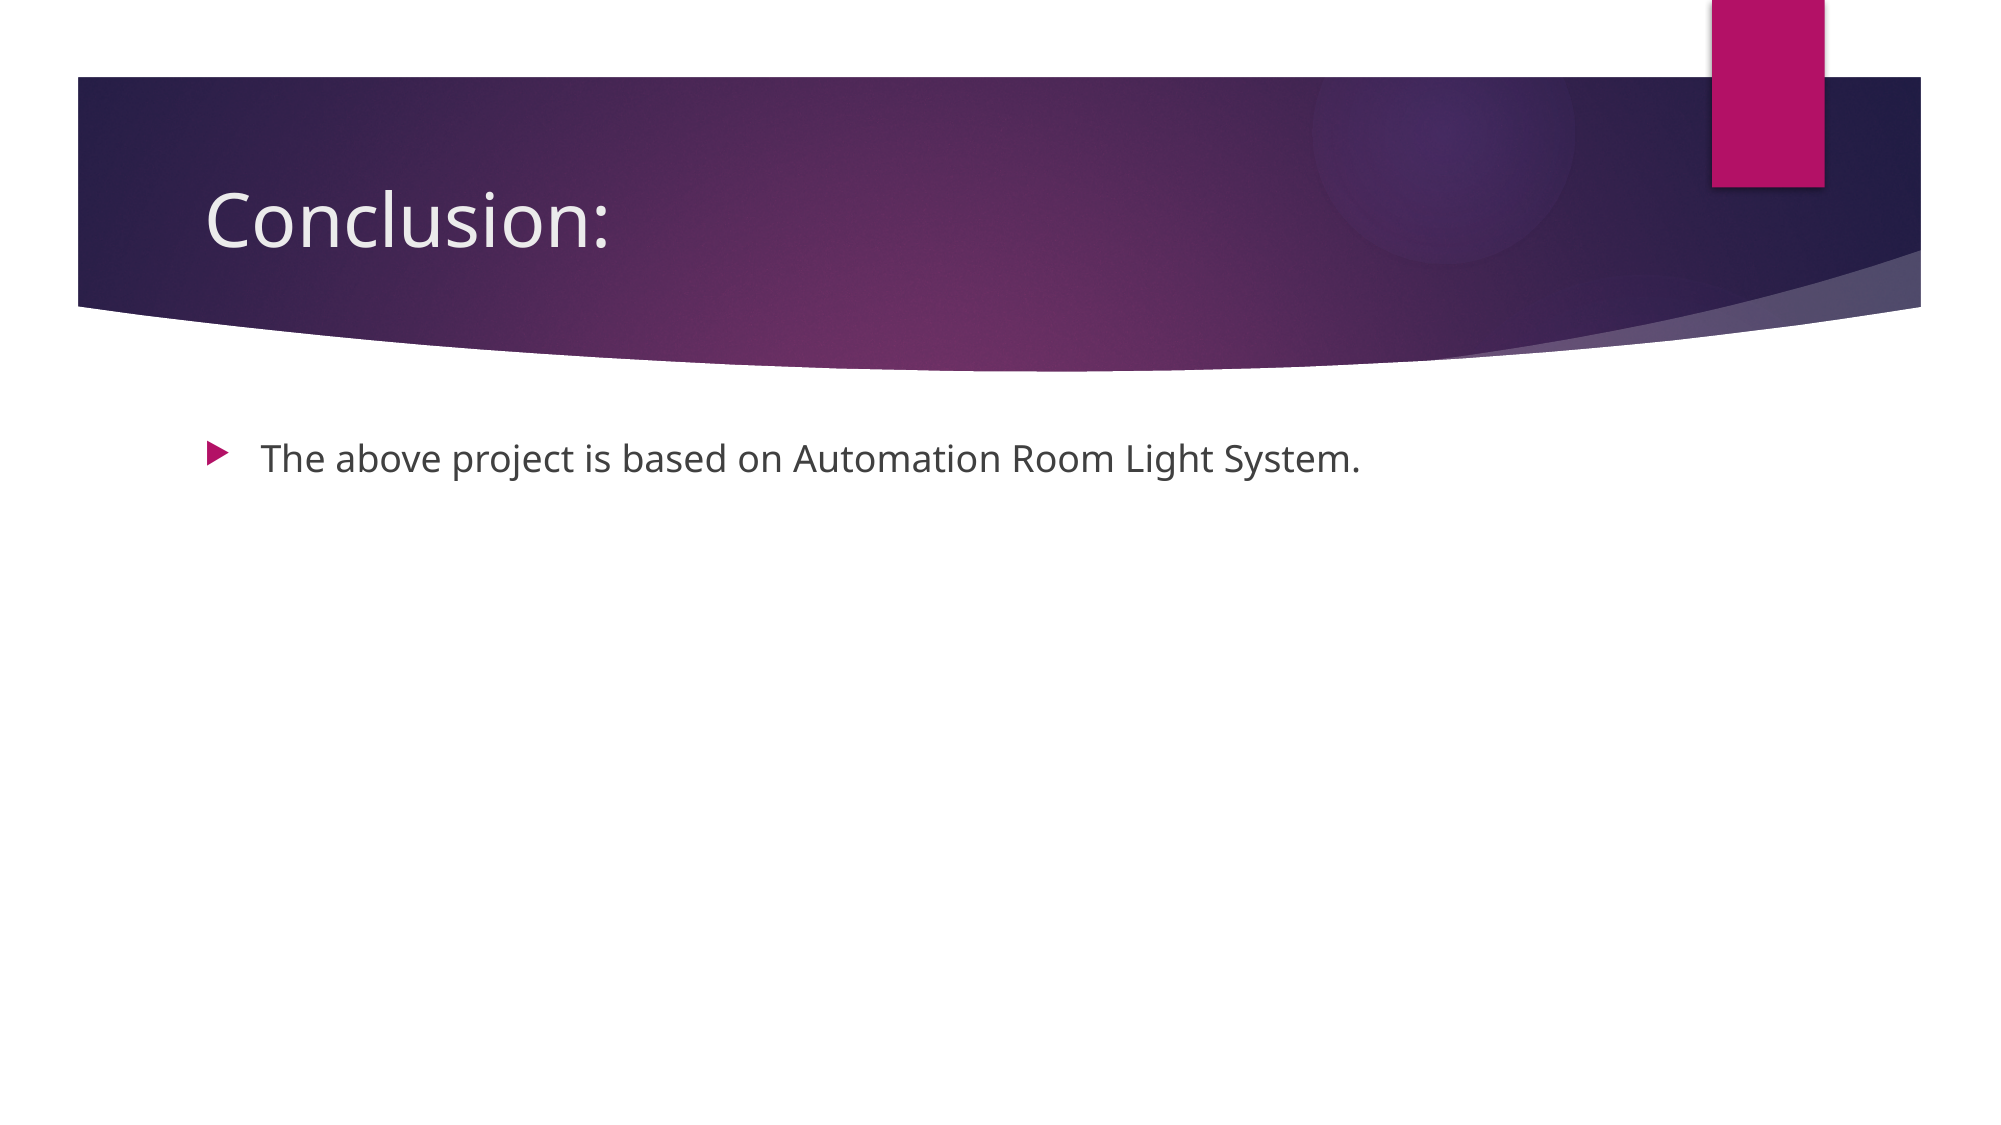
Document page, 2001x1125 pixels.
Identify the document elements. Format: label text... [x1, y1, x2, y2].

title Conclusion: [189, 159, 1627, 276]
list The above project is based on Automation Room Light System. [189, 427, 1638, 988]
